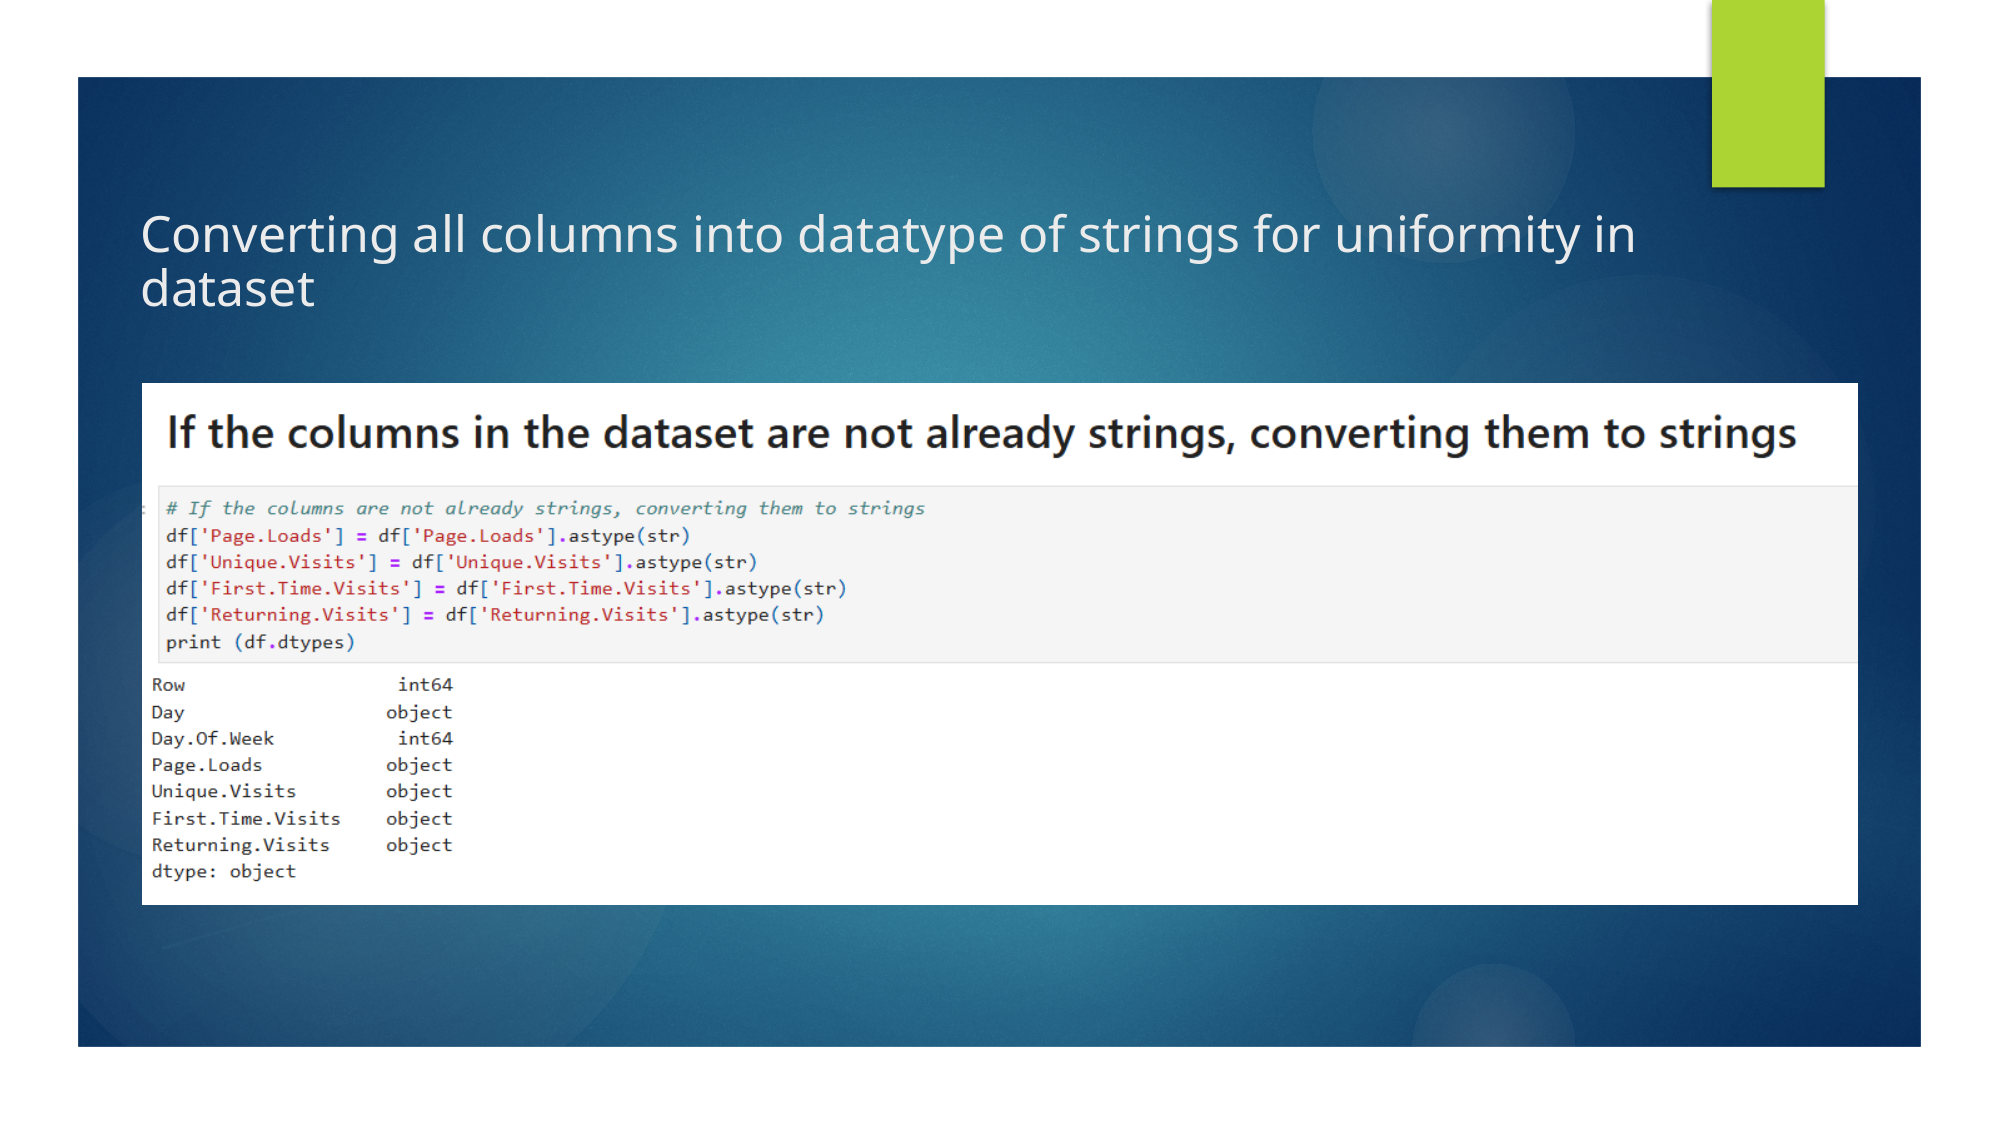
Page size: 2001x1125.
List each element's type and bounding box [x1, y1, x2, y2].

picture [142, 383, 1858, 905]
text_box [0, 0, 2000, 1125]
